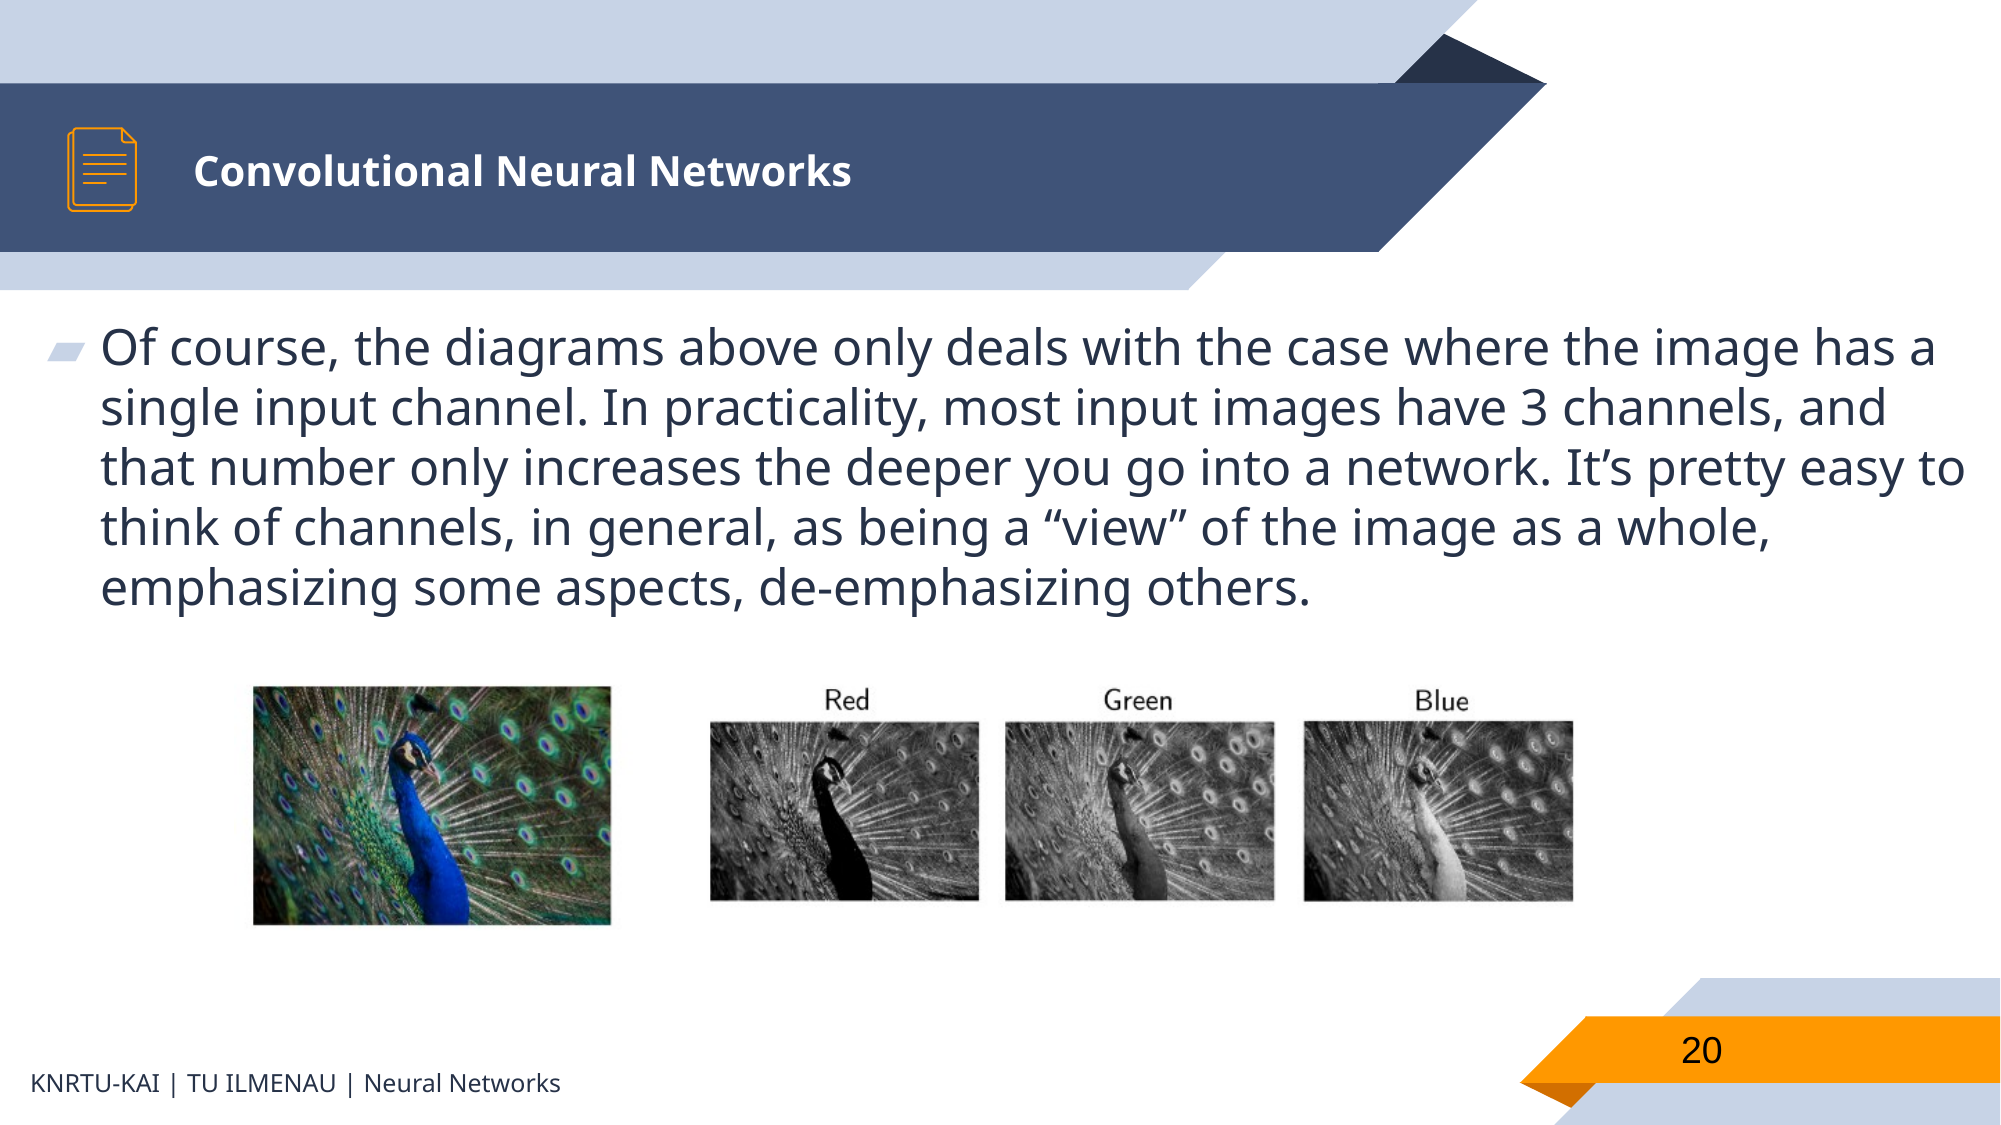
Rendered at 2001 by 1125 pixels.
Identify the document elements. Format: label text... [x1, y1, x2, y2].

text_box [68, 128, 137, 212]
slide_number 20 [1666, 1014, 1992, 1084]
text_box KNRTU-KAI | TU ILMENAU | Neural Networks [15, 1060, 577, 1106]
title Convolutional Neural Networks [178, 85, 1380, 254]
picture [234, 662, 1619, 949]
list Of course, the diagrams above only deals with the case where the image has a single input channel. In practicality, most input images have 3 channels, and that number only increases the deeper you go into a network. It’s pretty easy to think of channels, in general, as being a “view” of the image as a whole, emphasizing some aspects, de-emphasizing others. [14, 280, 1992, 651]
